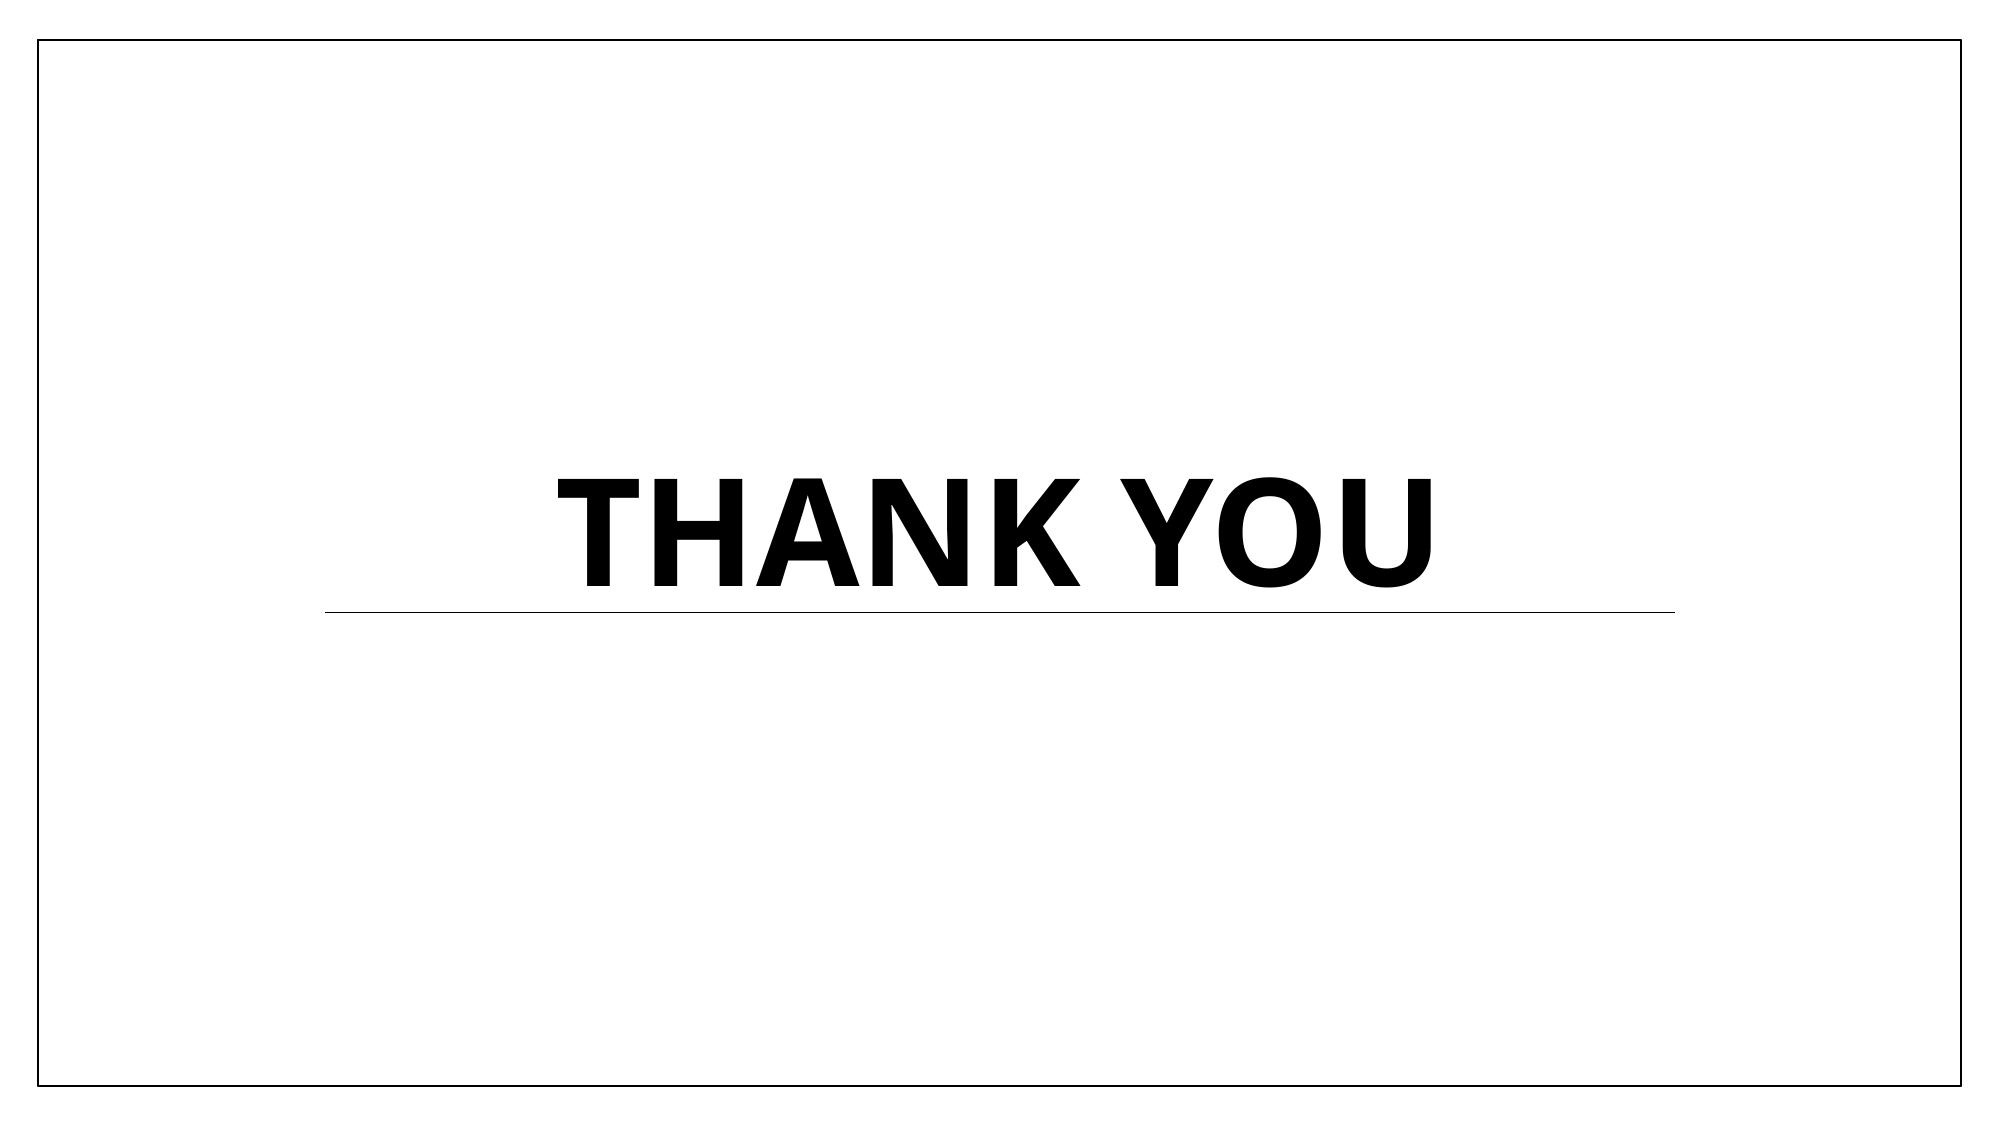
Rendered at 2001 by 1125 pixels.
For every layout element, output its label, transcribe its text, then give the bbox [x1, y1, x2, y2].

title Thank you [182, 144, 1818, 625]
